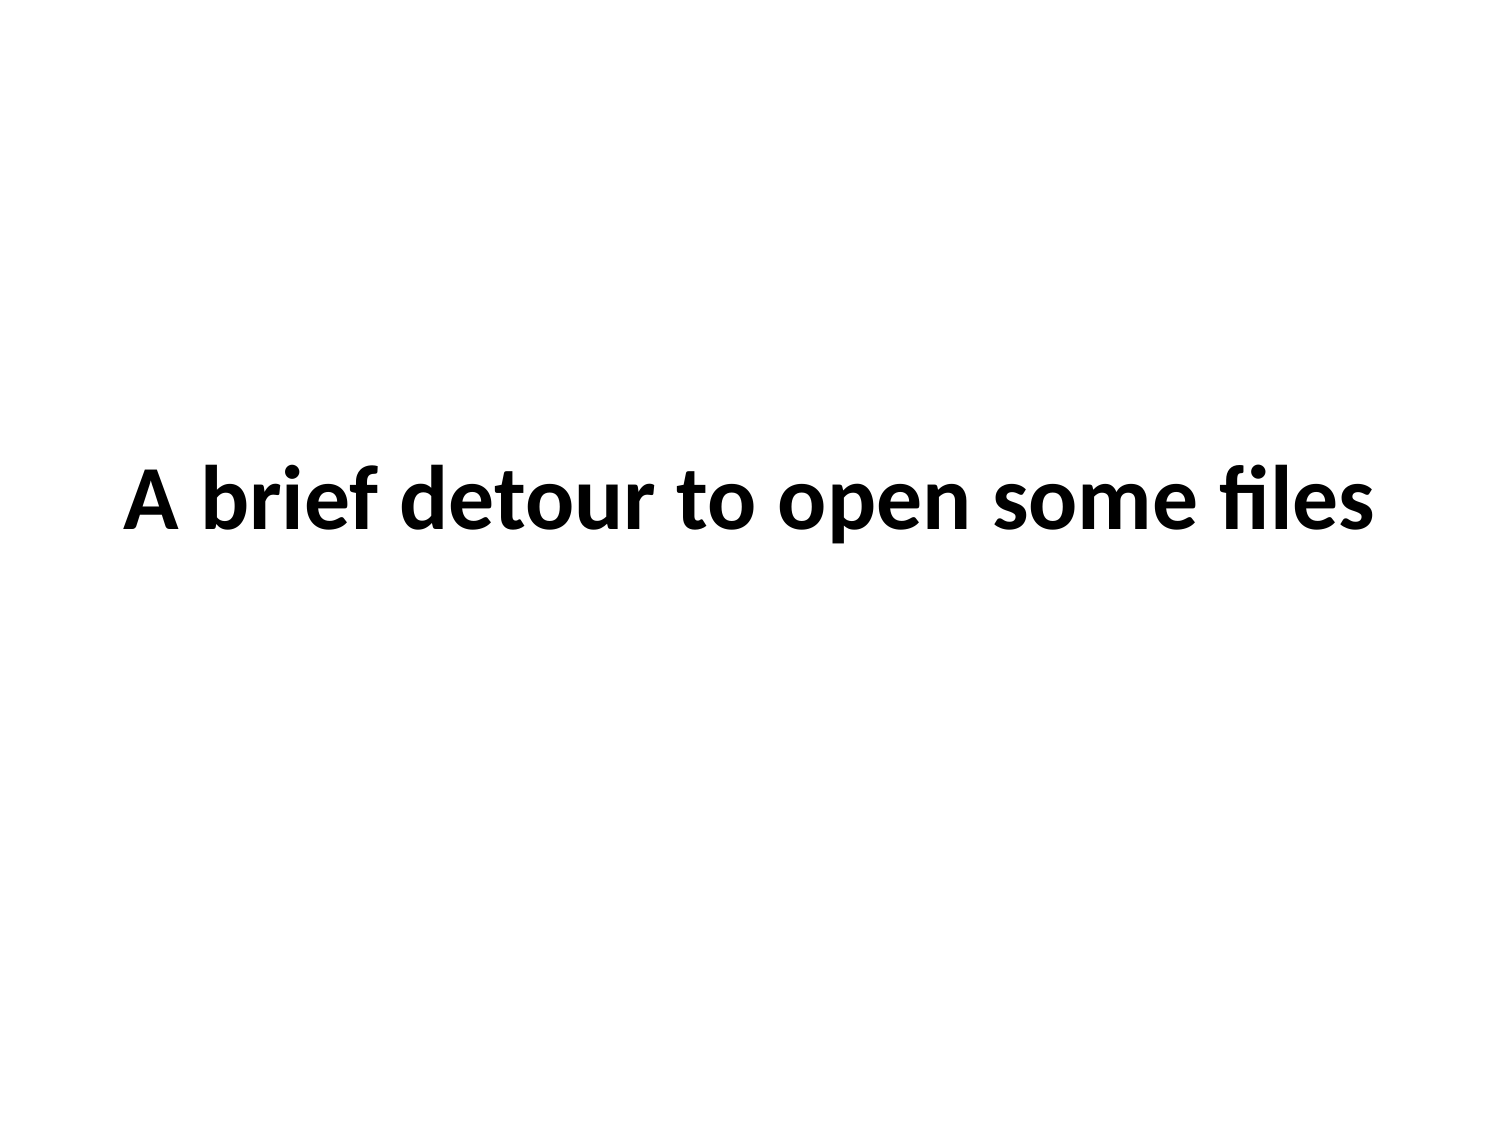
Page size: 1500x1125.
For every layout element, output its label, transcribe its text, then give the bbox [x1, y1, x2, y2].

title A brief detour to open some files [89, 371, 1412, 613]
